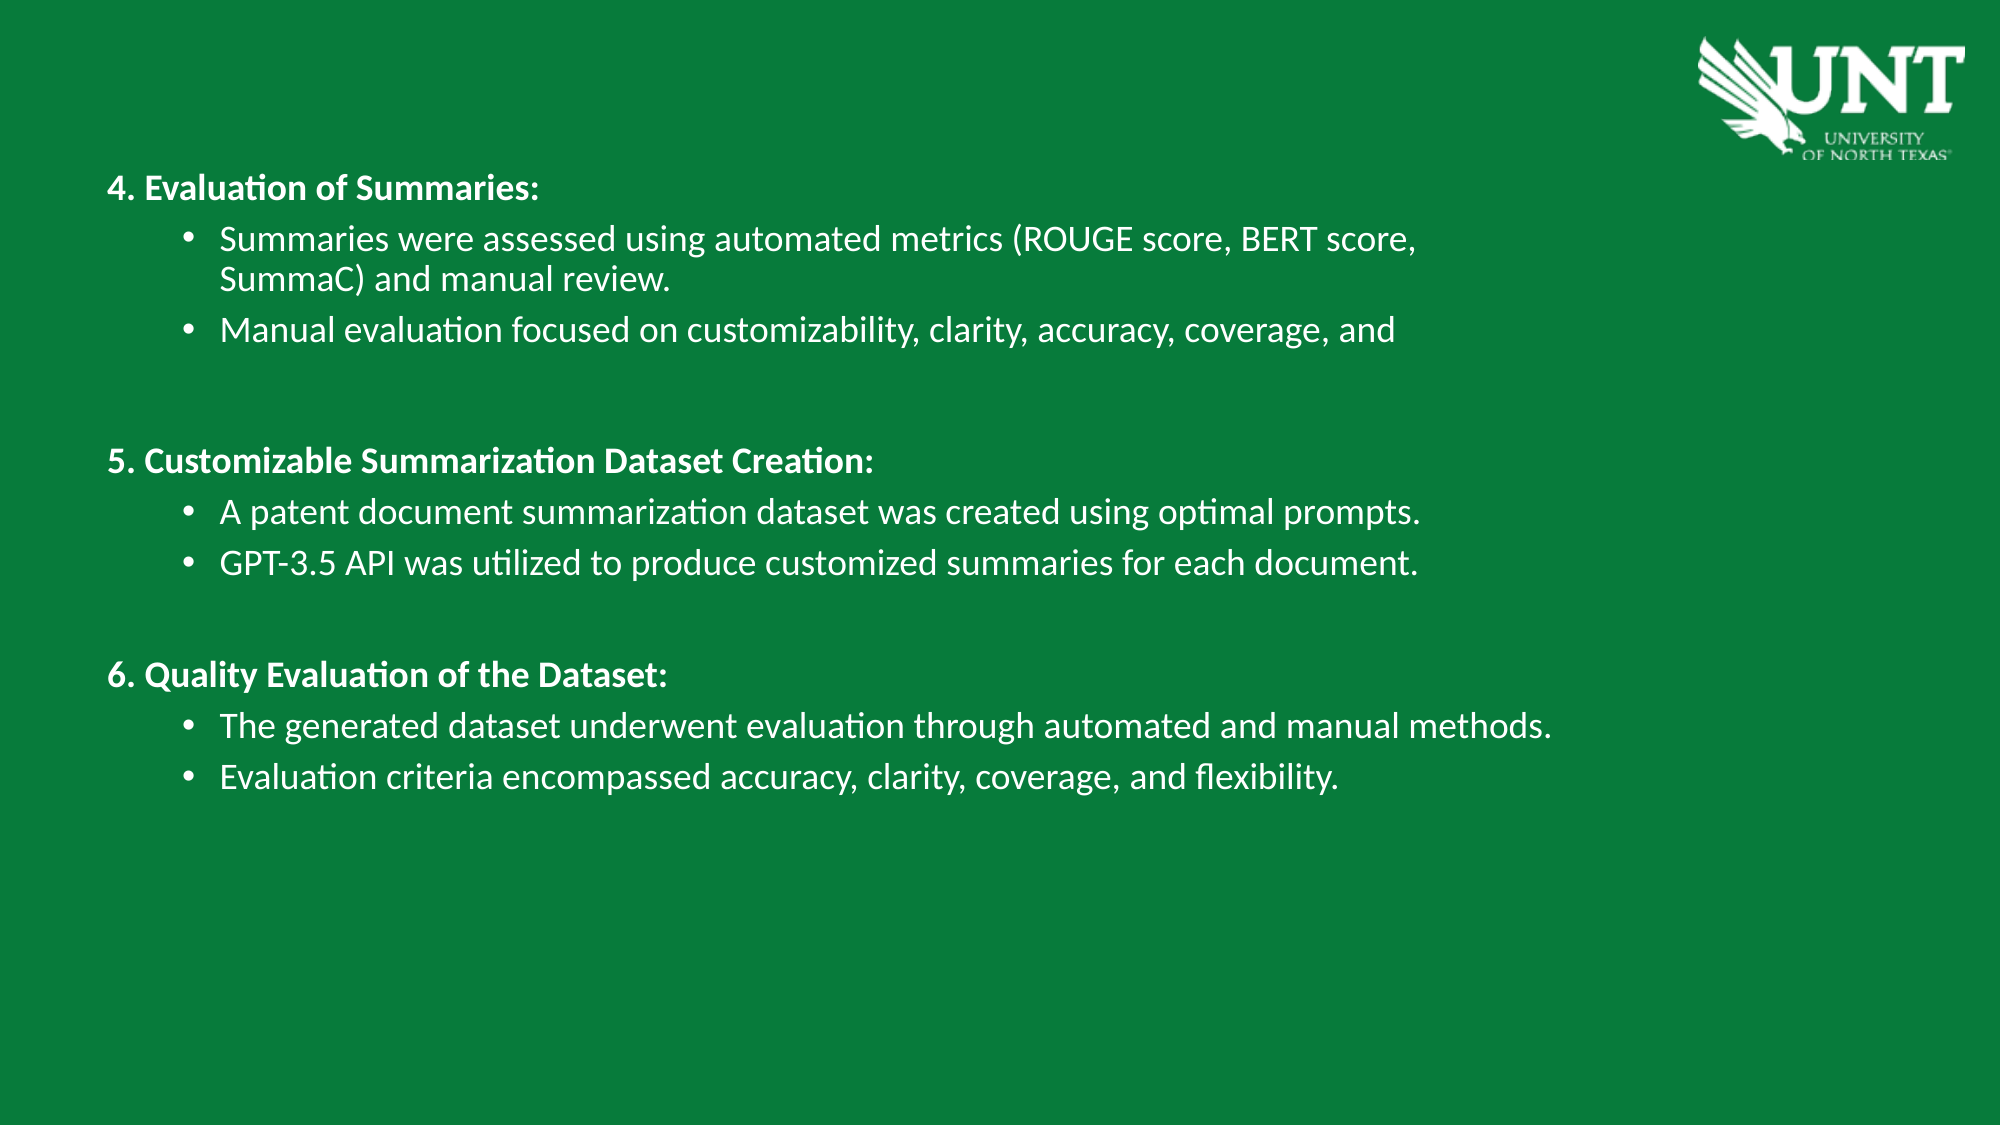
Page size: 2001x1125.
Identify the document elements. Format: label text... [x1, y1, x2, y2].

list 4. Evaluation of Summaries: Summaries were assessed using automated metrics (ROUGE score, BERT score, SummaC) and manual review. Manual evaluation focused on customizability, clarity, accuracy, coverage, and 5. Customizable Summarization Dataset Creation: A patent document summarization dataset was created using optimal prompts. GPT-3.5 API was utilized to produce customized summaries for each document. 6. Quality Evaluation of the Dataset: The generated dataset underwent evaluation through automated and manual methods. Evaluation criteria encompassed accuracy, clarity, coverage, and flexibility. [92, 160, 1581, 1004]
